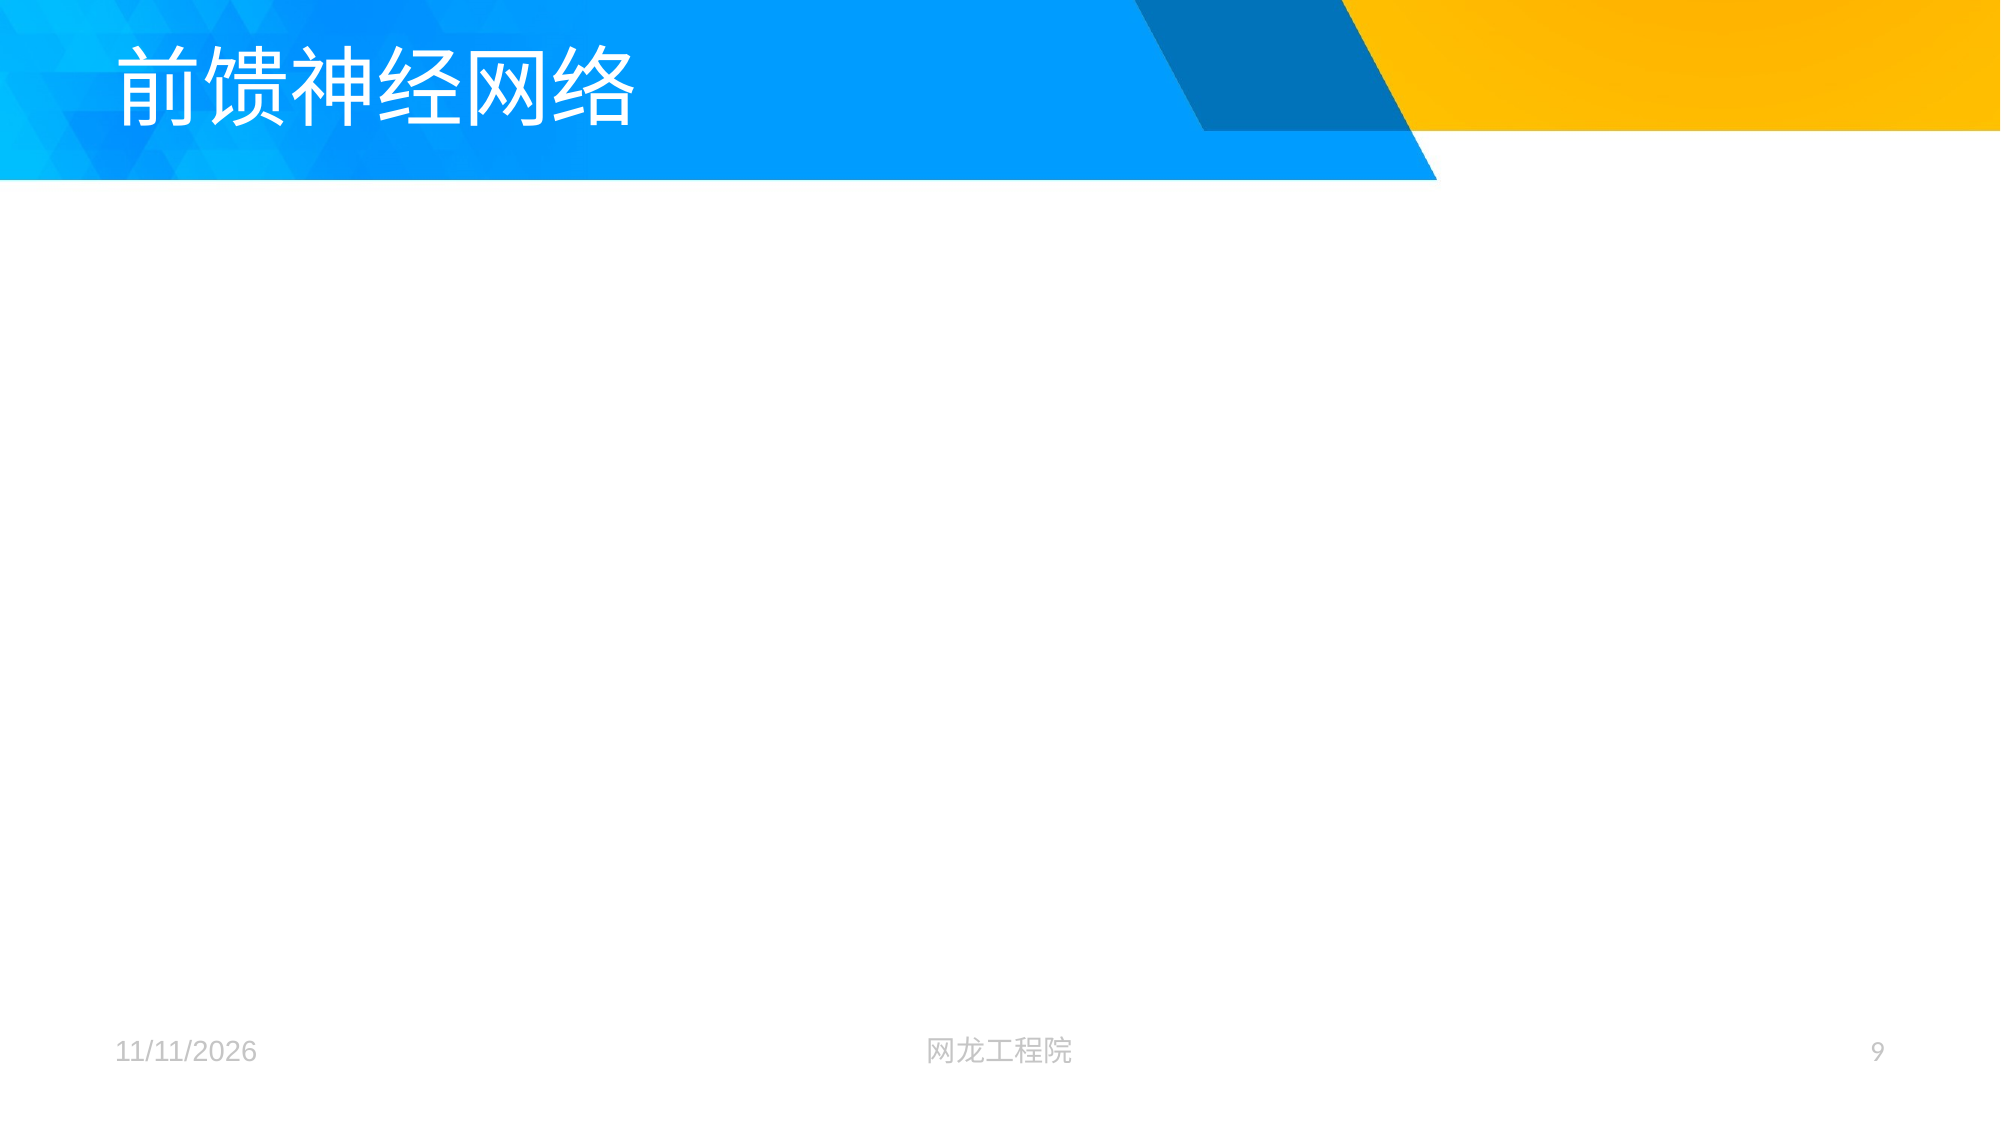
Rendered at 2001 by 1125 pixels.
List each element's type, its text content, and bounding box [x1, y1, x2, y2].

picture [0, 0, 2001, 1125]
title 前馈神经网络 [99, 36, 1619, 147]
footer 网龙工程院 [683, 1024, 1317, 1103]
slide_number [99, 1024, 567, 1103]
slide_number 9 [1433, 1024, 1900, 1103]
